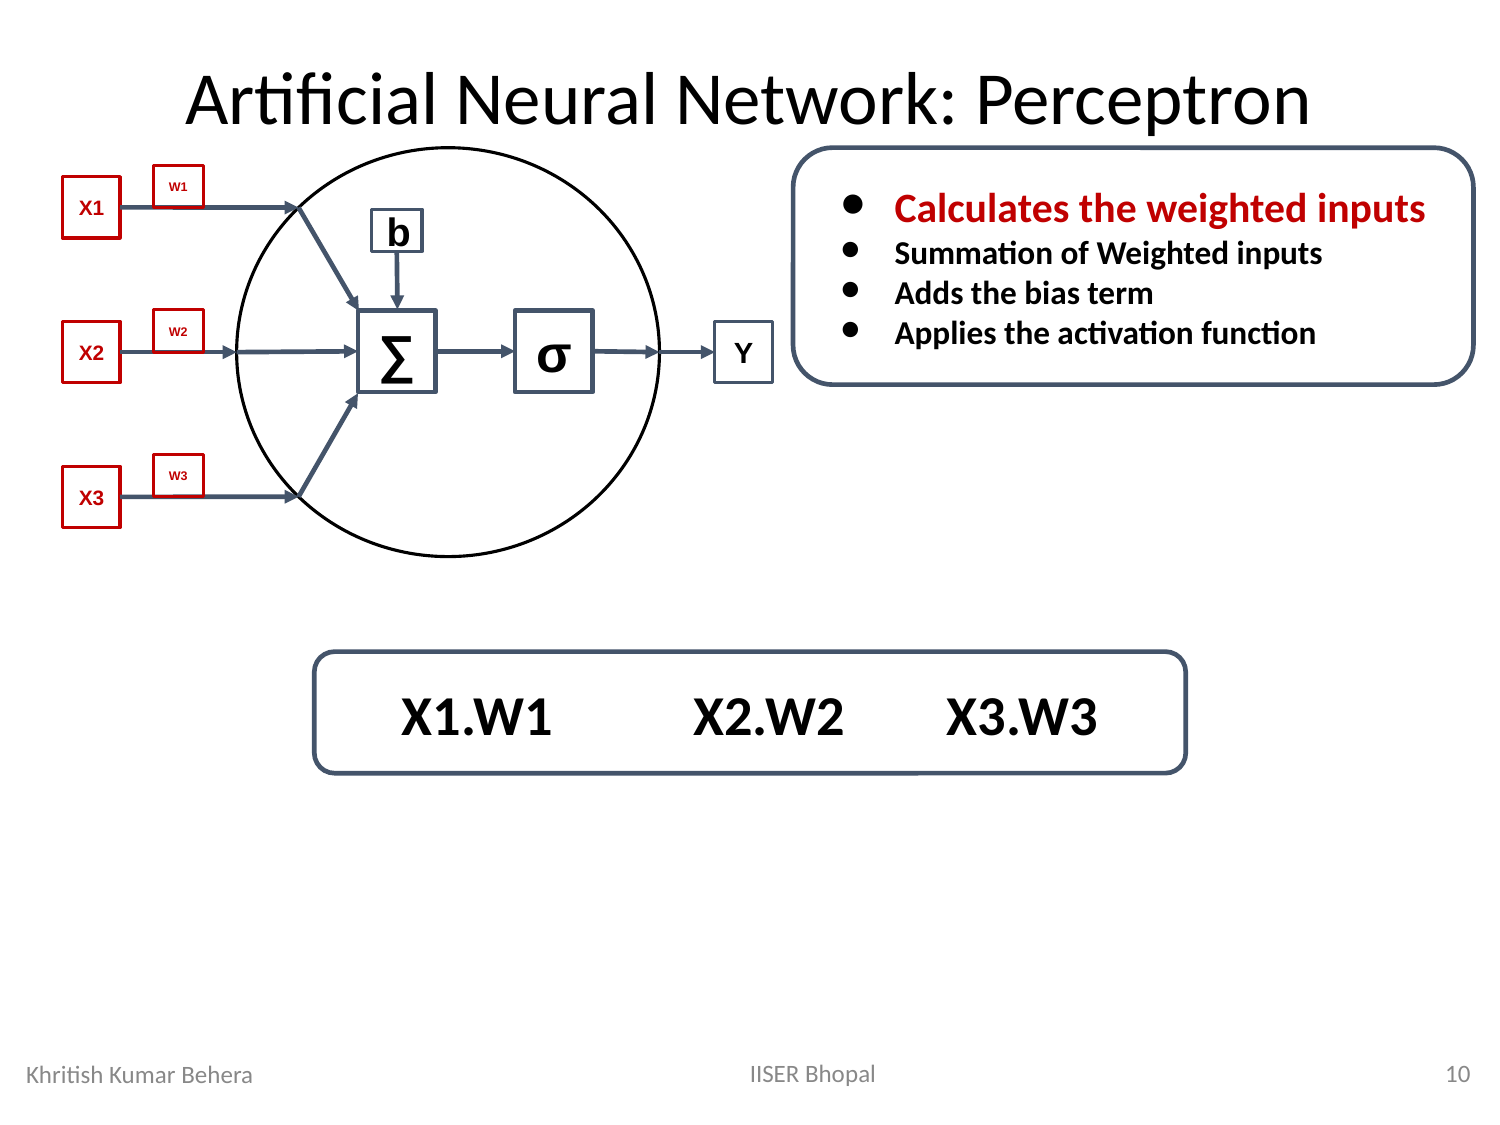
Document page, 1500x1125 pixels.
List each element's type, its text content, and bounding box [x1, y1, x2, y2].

text_box Calculates the weighted inputs Summation of Weighted inputs Adds the bias term Applies the activation function [793, 147, 1474, 385]
text_box Y [714, 321, 773, 383]
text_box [298, 207, 360, 312]
text_box X2 [62, 321, 121, 383]
text_box [308, 358, 660, 557]
text_box σ [515, 310, 593, 392]
text_box ∑ [357, 310, 436, 392]
footer IISER Bhopal [559, 1042, 1067, 1103]
text_box [593, 353, 660, 360]
text_box Artificial Neural Network: Perceptron [10, 41, 1488, 147]
text_box [236, 361, 357, 492]
text_box [236, 353, 357, 360]
text_box b [371, 209, 423, 252]
text_box X1 [62, 176, 121, 238]
text_box Khritish Kumar Behera [11, 1043, 518, 1104]
text_box W3 [153, 454, 204, 495]
text_box W1 [153, 165, 204, 206]
text_box [236, 215, 357, 350]
text_box [300, 147, 660, 350]
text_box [298, 393, 359, 497]
text_box W2 [153, 309, 204, 351]
slide_number 10 [1148, 1042, 1486, 1103]
text_box X1.W1 X2.W2 X3.W3 [314, 651, 1186, 774]
text_box X3 [62, 466, 121, 528]
